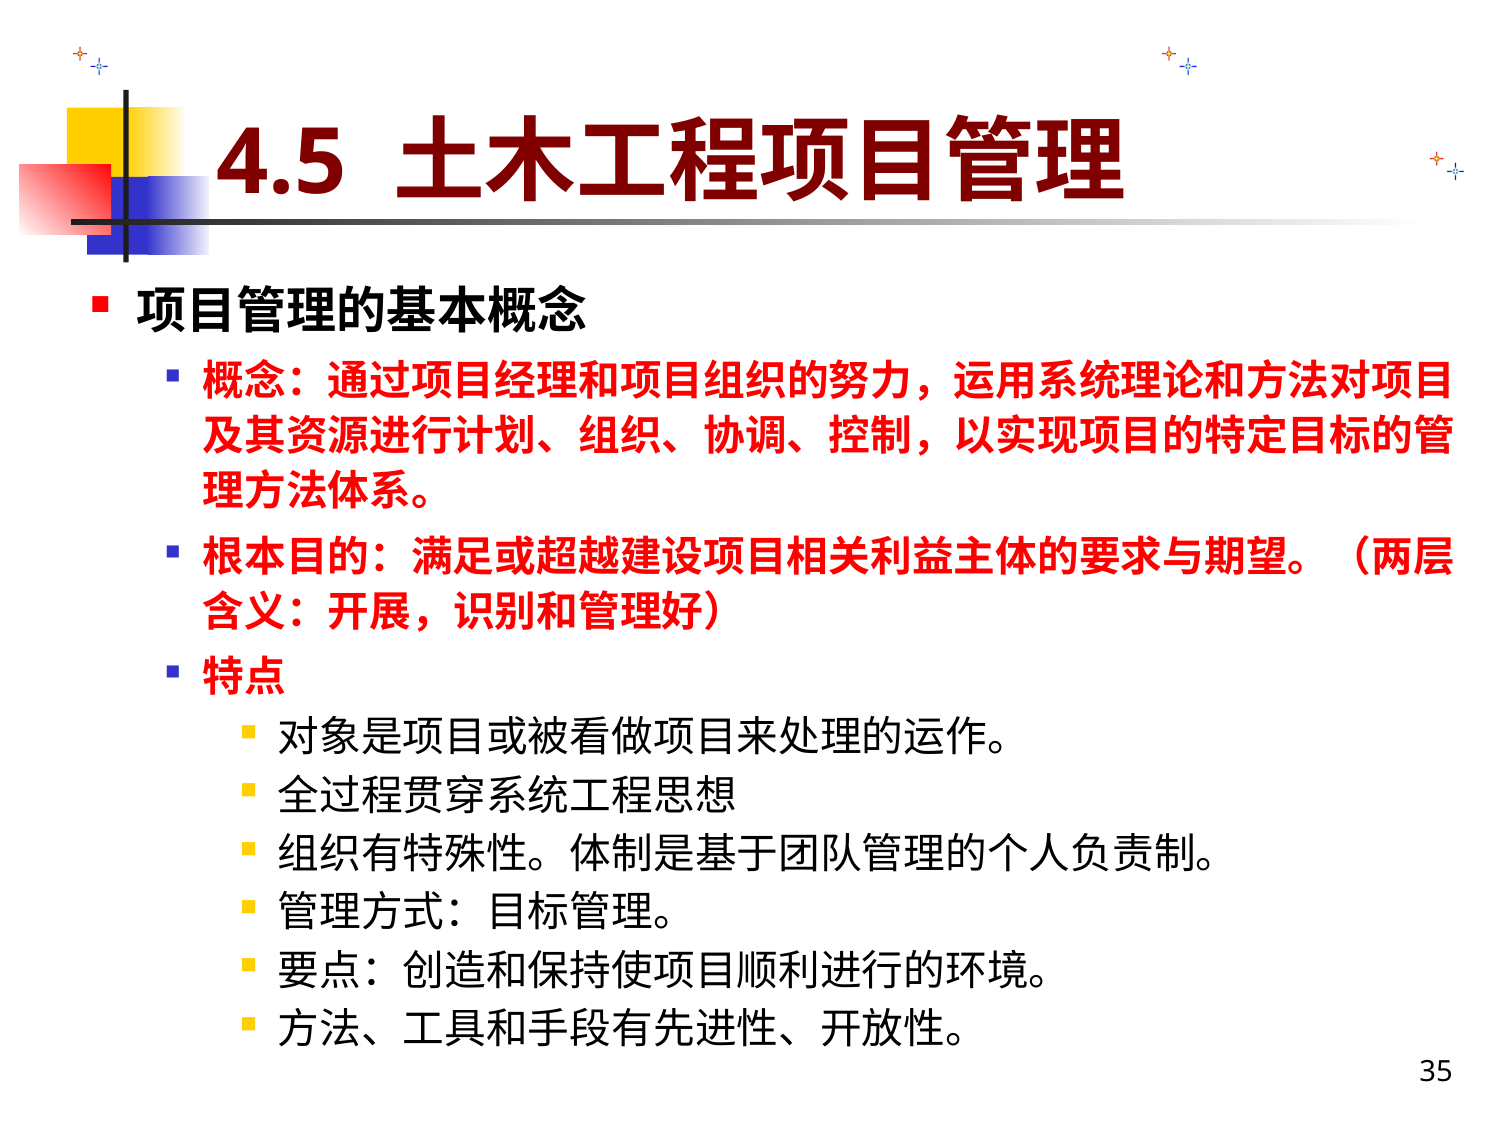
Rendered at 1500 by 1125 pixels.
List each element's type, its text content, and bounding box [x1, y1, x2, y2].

list 项目管理的基本概念 概念：通过项目经理和项目组织的努力，运用系统理论和方法对项目及其资源进行计划、组织、协调、控制，以实现项目的特定目标的管理方法体系。 根本目的：满足或超越建设项目相关利益主体的要求与期望。（两层含义：开展，识别和管理好） 特点 对象是项目或被看做项目来处理的运作。 全过程贯穿系统工程思想 组织有特殊性。体制是基于团队管理的个人负责制。 管理方式：目标管理。 要点：创造和保持使项目顺利进行的环境。 方法、工具和手段有先进性、开放性。 [0, 264, 1500, 1035]
slide_number 35 [1154, 1023, 1468, 1100]
title 4.5 土木工程项目管理 [201, 101, 1421, 220]
picture [1151, 42, 1202, 93]
picture [1421, 147, 1469, 198]
picture [62, 42, 113, 93]
